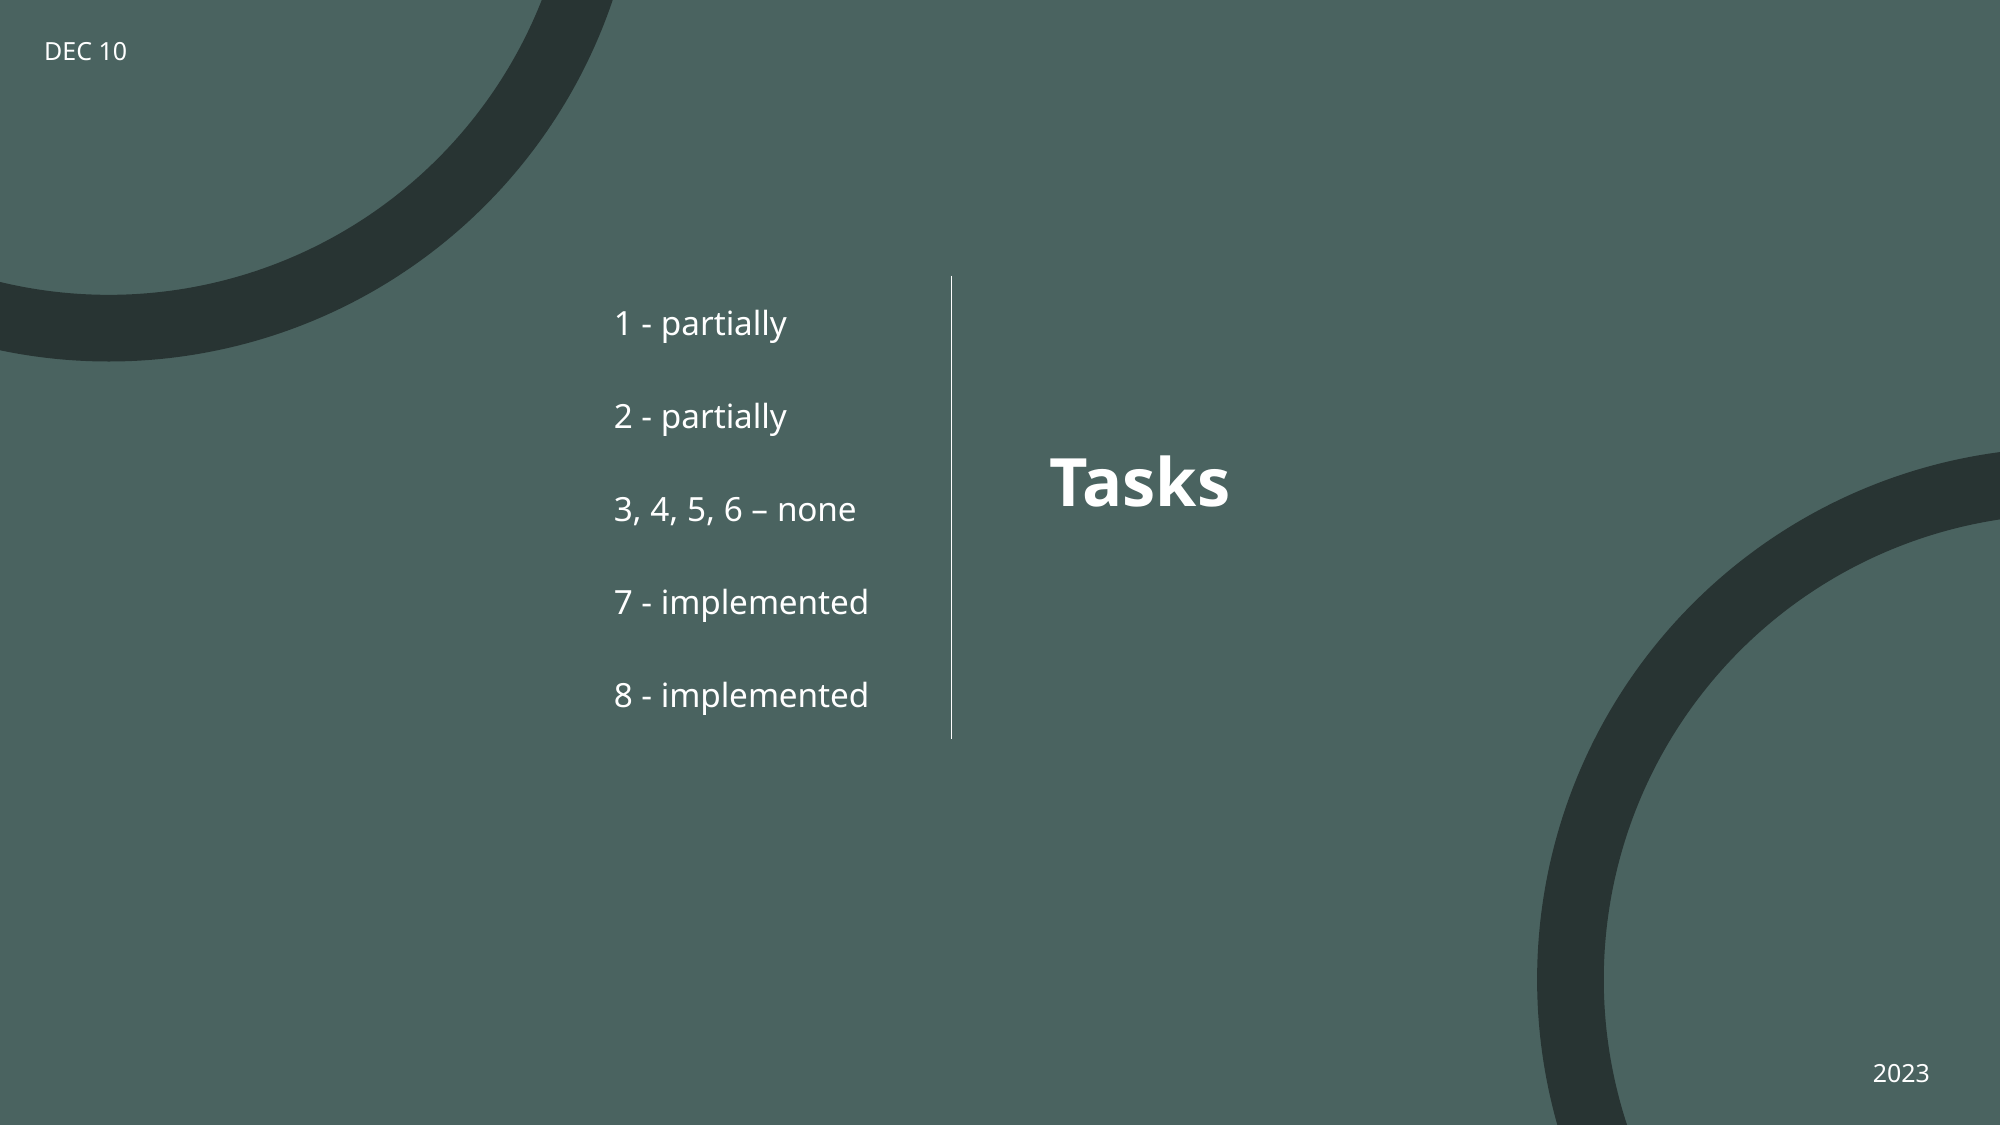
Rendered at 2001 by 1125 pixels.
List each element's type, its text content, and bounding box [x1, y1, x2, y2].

text_box 2 - partially [598, 387, 917, 443]
text_box Tasks [1034, 432, 1660, 528]
text_box 3, 4, 5, 6 – none [598, 480, 917, 536]
text_box 7 - implemented [598, 573, 917, 629]
text_box [1569, 484, 2000, 1125]
text_box 1 - partially [598, 294, 917, 350]
text_box [0, 0, 579, 330]
text_box 2023 [1858, 1050, 1976, 1096]
text_box DEC 10 [29, 28, 189, 73]
text_box 8 - implemented [598, 666, 917, 722]
